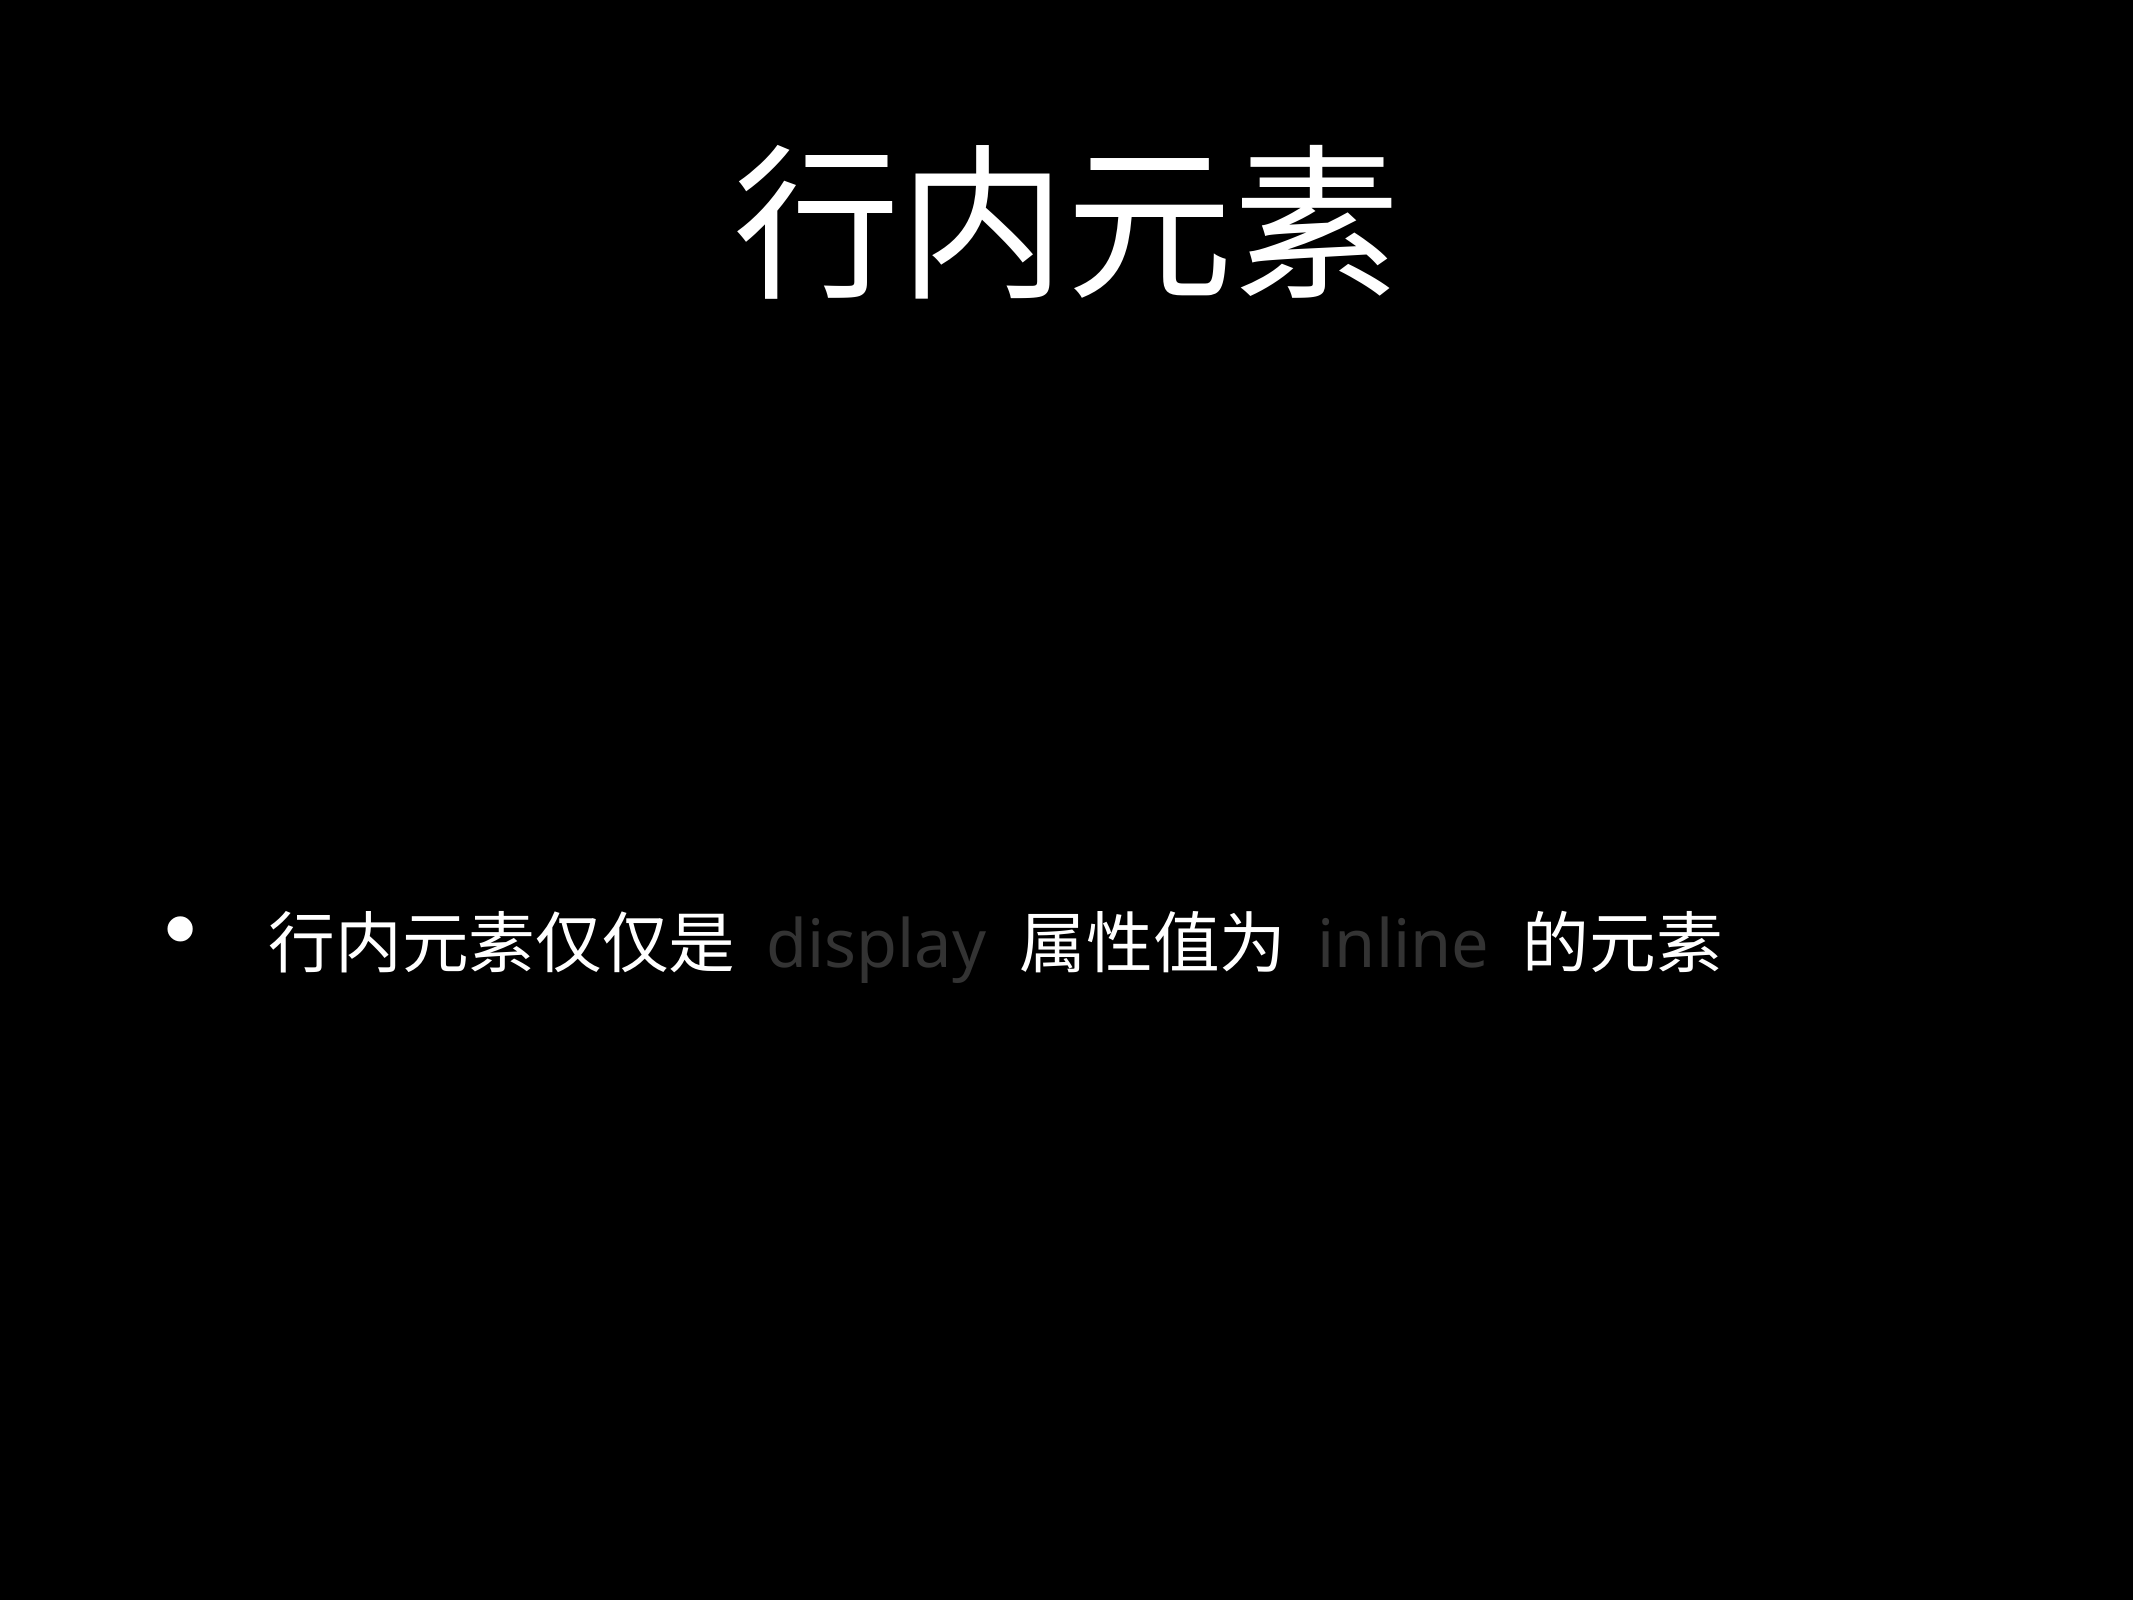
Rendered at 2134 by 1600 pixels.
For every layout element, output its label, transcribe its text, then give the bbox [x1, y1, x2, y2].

list 行内元素仅仅是 display 属性值为 inline 的元素 [155, 424, 1978, 1457]
title 行内元素 [155, 41, 1978, 397]
